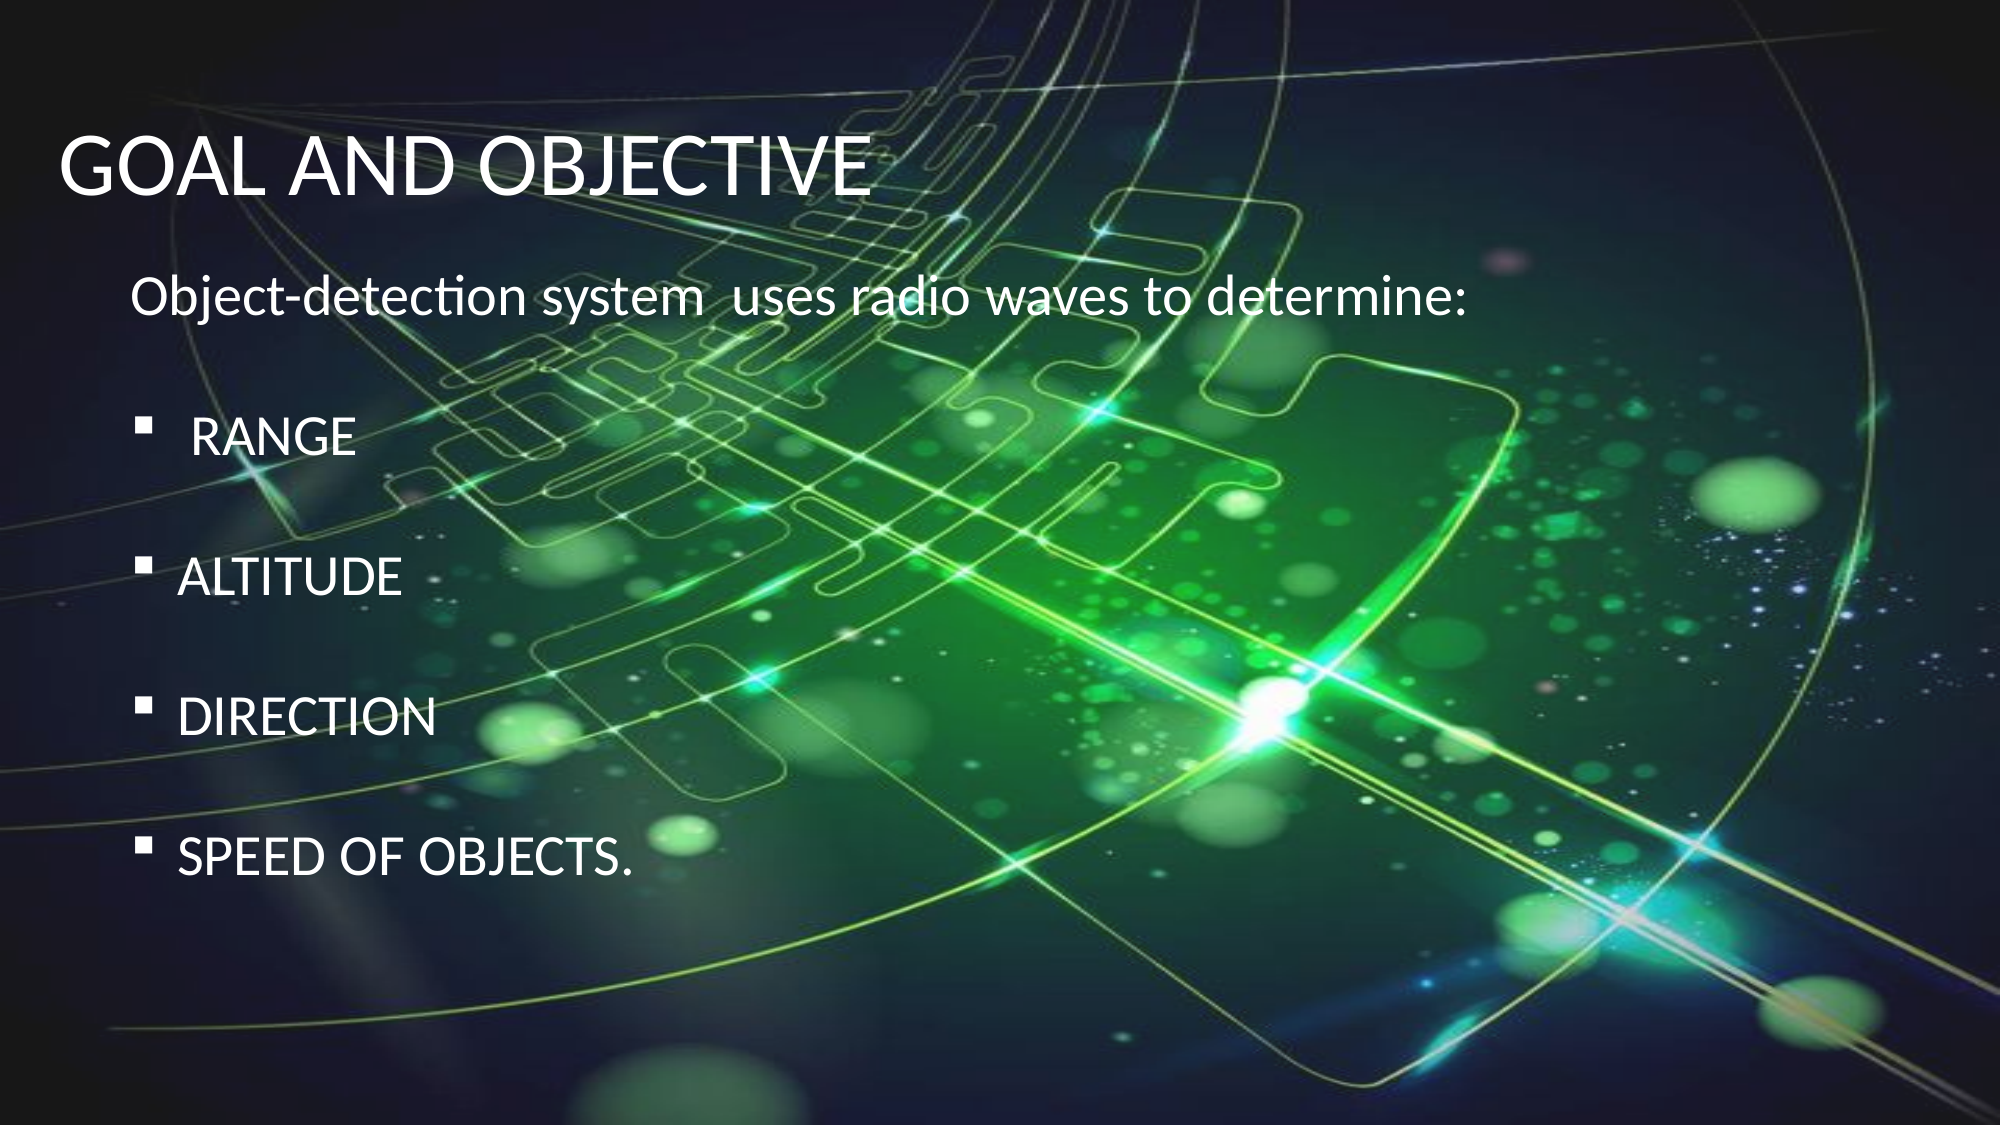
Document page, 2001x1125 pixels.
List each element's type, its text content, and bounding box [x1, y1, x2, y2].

text_box GOAL AND OBJECTIVE [43, 96, 1079, 222]
text_box Object-detection system uses radio waves to determine: RANGE ALTITUDE DIRECTION SPEED OF OBJECTS. [115, 249, 1897, 895]
